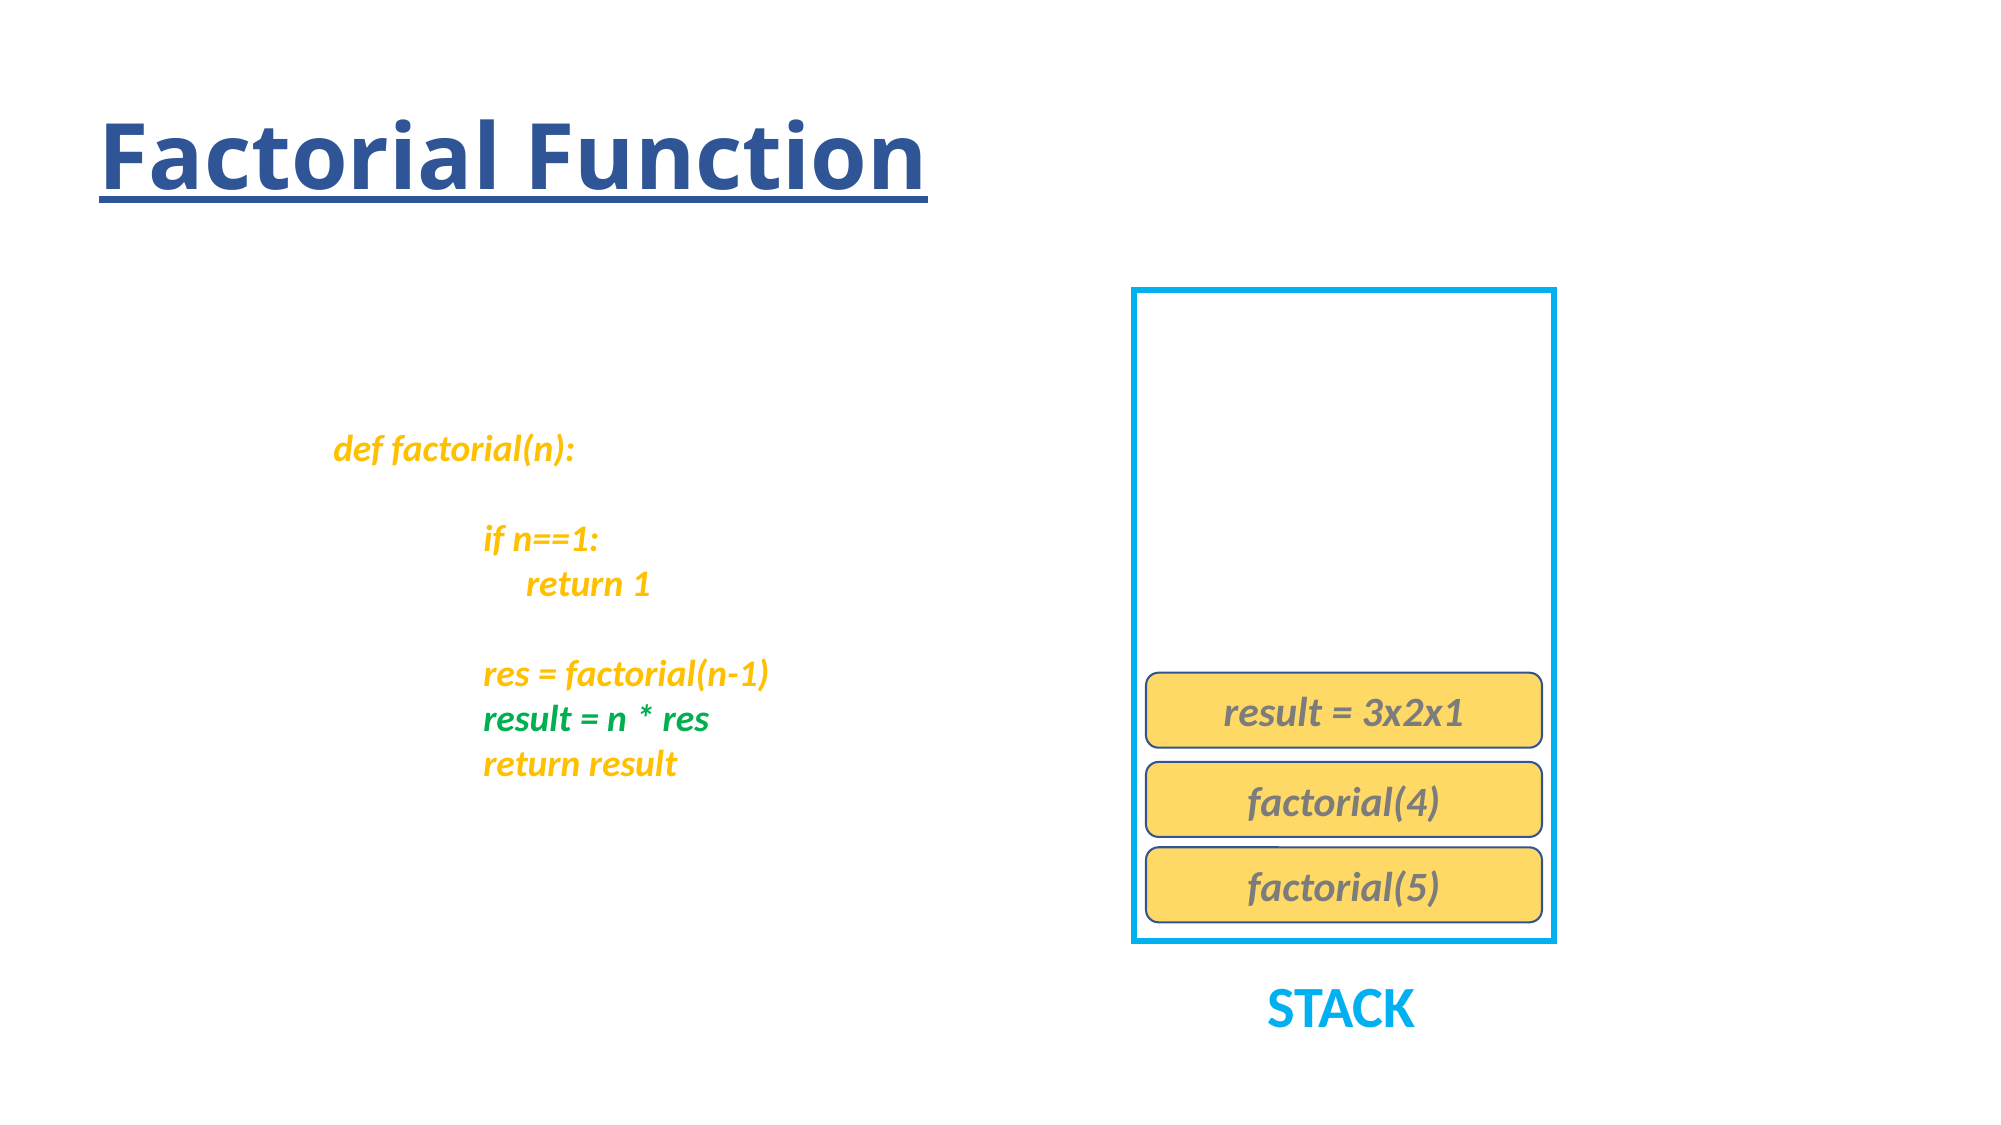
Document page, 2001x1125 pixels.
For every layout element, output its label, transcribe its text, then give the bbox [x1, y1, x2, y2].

text_box [1133, 289, 1555, 942]
text_box factorial(4) [1144, 760, 1544, 838]
text_box STACK [1252, 961, 1436, 1047]
text_box def factorial(n): if n==1: return 1 res = factorial(n-1) result = n * res return result [318, 416, 785, 792]
title Factorial Function [83, 51, 1809, 269]
text_box result = 3x2x1 [1144, 671, 1544, 749]
text_box factorial(5) [1144, 846, 1544, 924]
